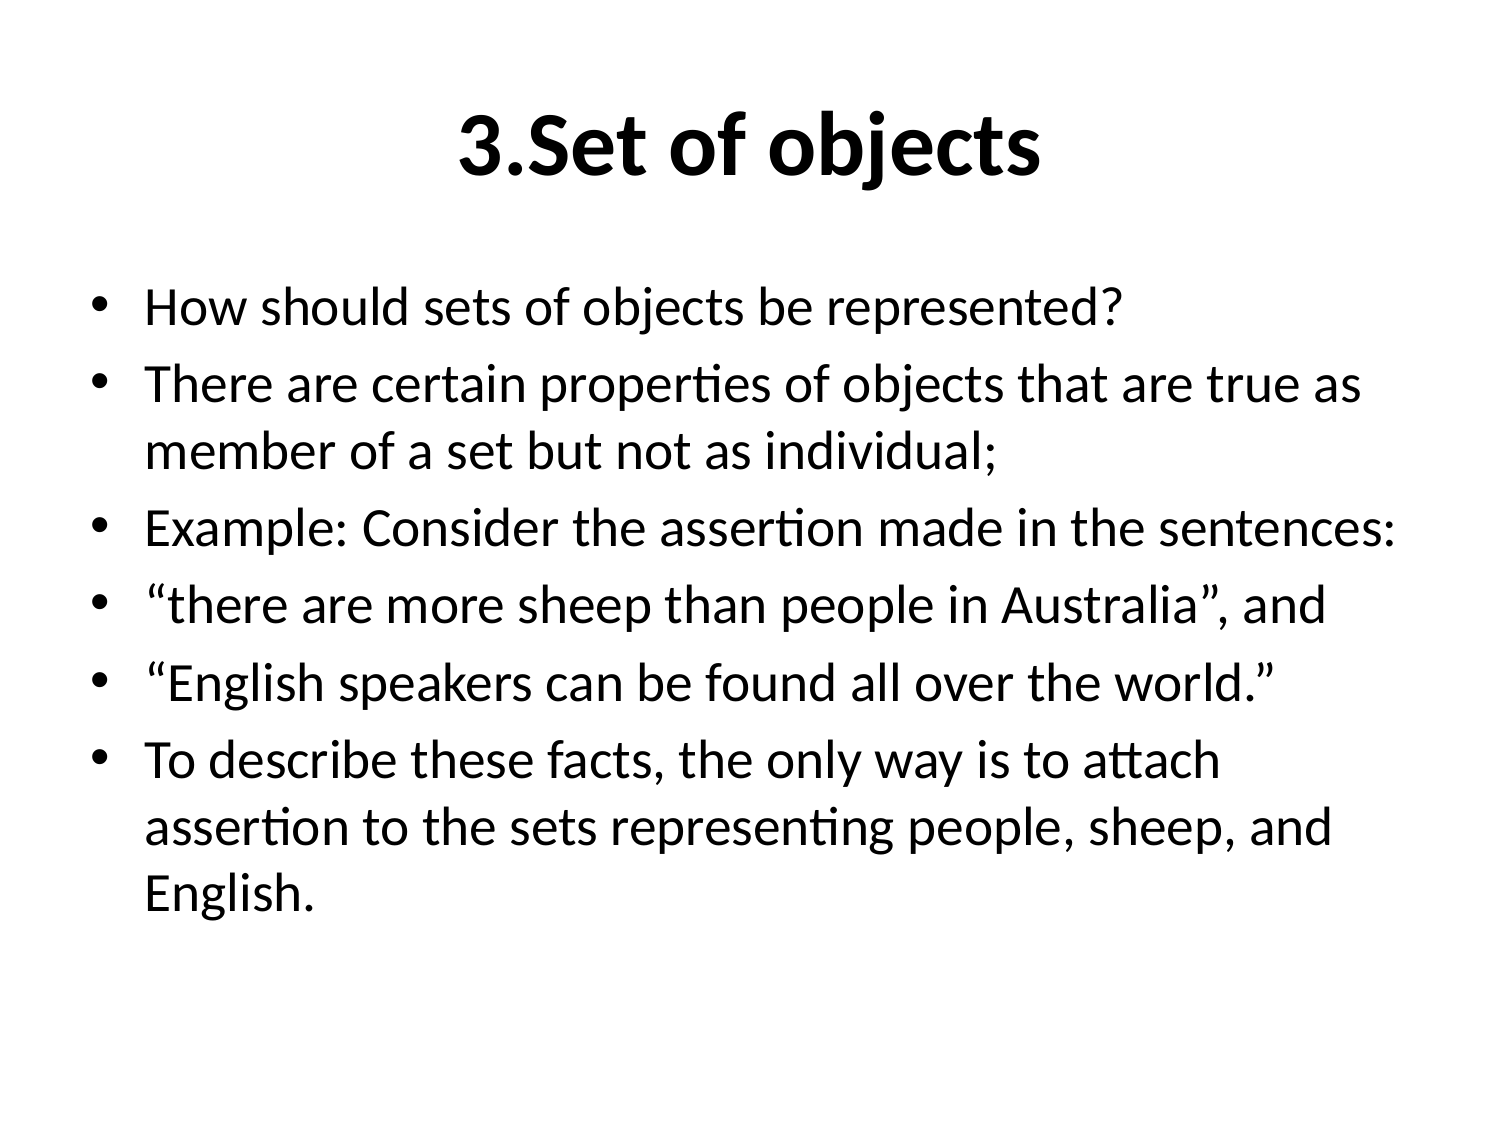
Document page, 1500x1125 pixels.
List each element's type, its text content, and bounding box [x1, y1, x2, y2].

list How should sets of objects be represented? There are certain properties of objects that are true as member of a set but not as individual; Example: Consider the assertion made in the sentences: “there are more sheep than people in Australia”, and “English speakers can be found all over the world.” To describe these facts, the only way is to attach assertion to the sets representing people, sheep, and English. [75, 262, 1425, 1005]
title 3.Set of objects [75, 45, 1425, 233]
